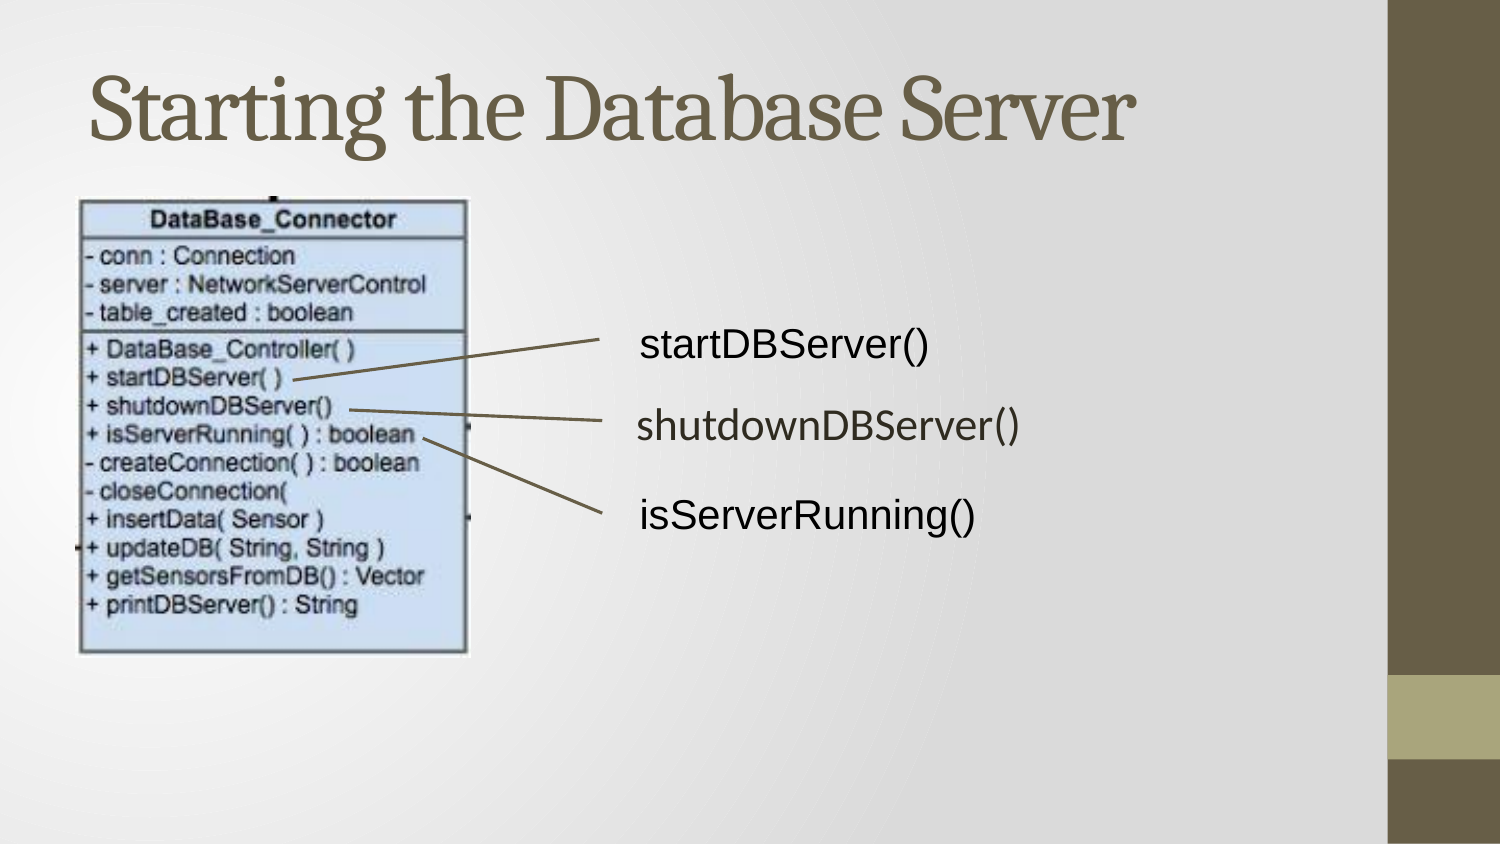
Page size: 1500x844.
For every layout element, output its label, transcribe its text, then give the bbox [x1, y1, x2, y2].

text_box startDBServer() [624, 309, 1150, 375]
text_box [422, 437, 603, 514]
picture [74, 196, 472, 658]
list shutdownDBServer() [602, 269, 1401, 572]
text_box isServerRunning() [624, 480, 1013, 546]
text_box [348, 409, 603, 422]
title Starting the Database Server [75, 33, 1425, 175]
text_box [292, 338, 600, 381]
